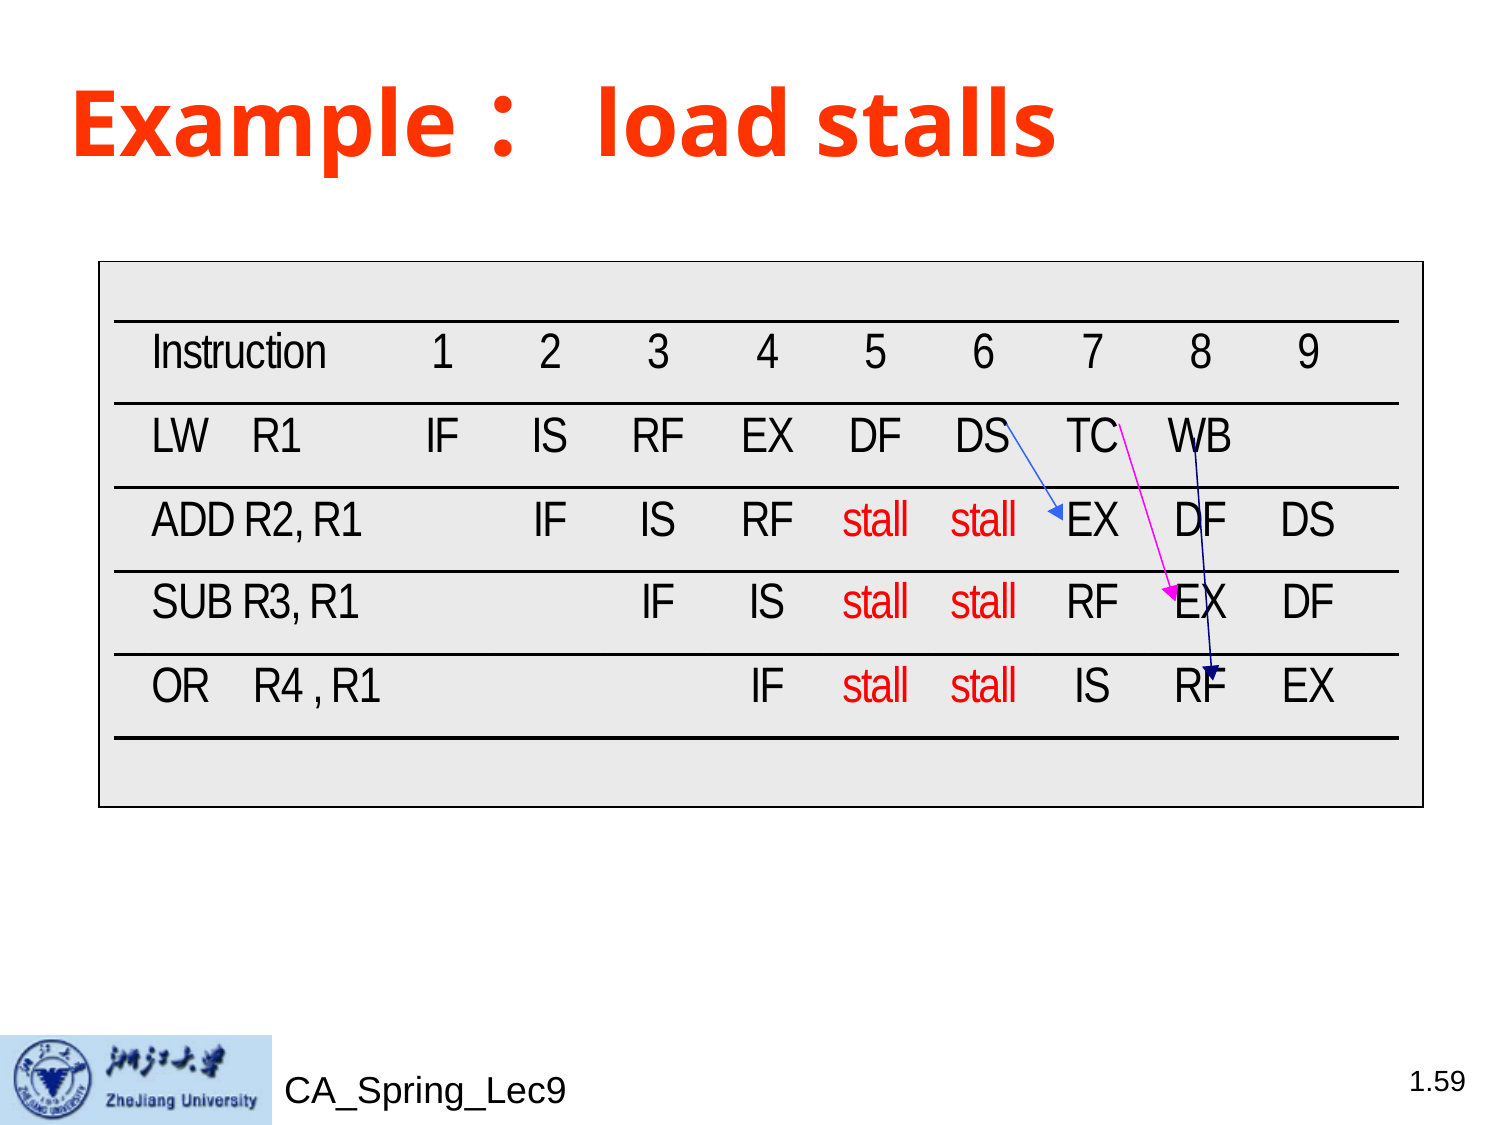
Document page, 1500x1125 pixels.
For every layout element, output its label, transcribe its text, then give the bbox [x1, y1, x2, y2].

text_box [99, 262, 1423, 807]
picture [0, 1035, 272, 1125]
title Example：load stalls [52, 42, 1468, 197]
